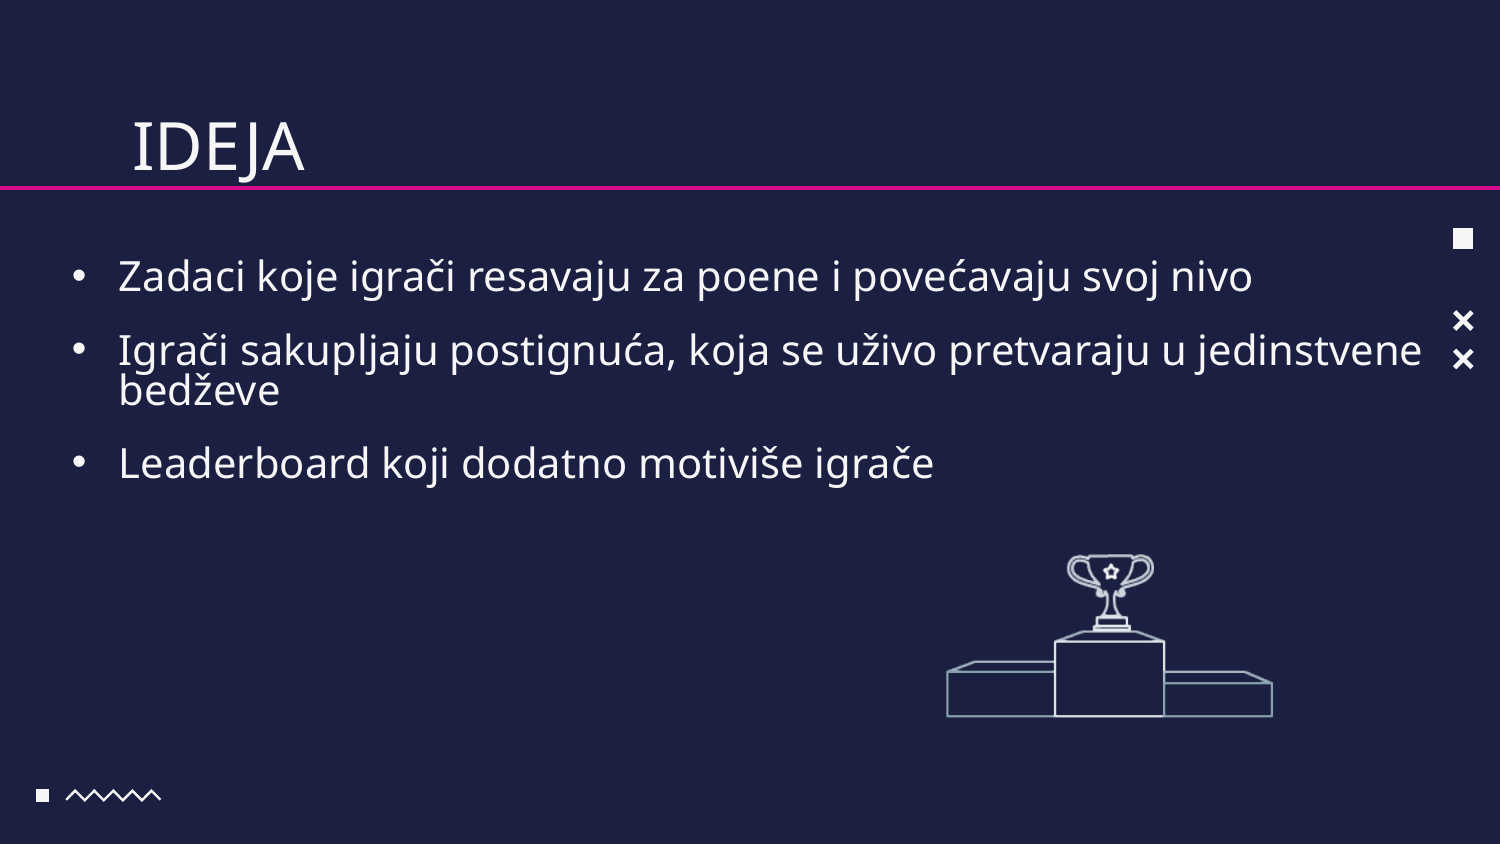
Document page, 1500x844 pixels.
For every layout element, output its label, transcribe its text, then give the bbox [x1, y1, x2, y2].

picture [850, 432, 1374, 820]
subtitle Zadaci koje igrači resavaju za poene i povećavaju svoj nivo Igrači sakupljaju postignuća, koja se uživo pretvaraju u jedinstvene bedževe Leaderboard koji dodatno motiviše igrače [56, 244, 1459, 448]
title IDEJA [116, 88, 1383, 200]
